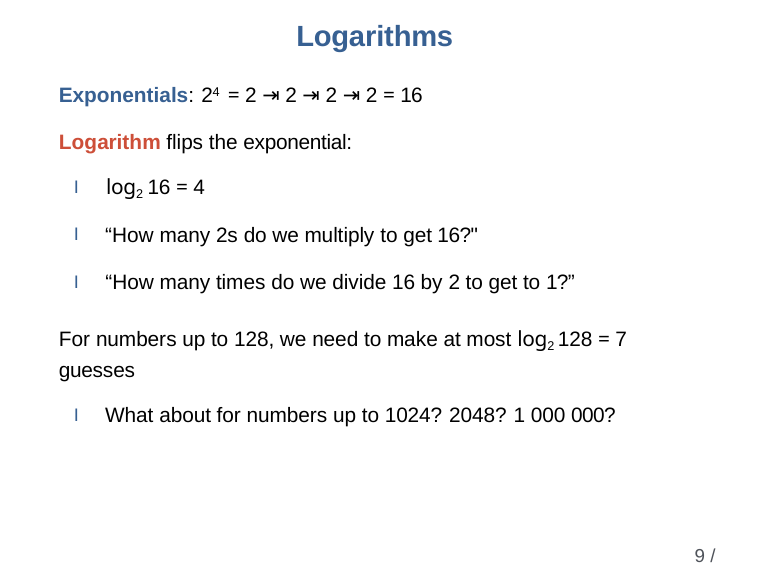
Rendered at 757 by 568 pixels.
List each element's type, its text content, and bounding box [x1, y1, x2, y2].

title Logarithms [100, 13, 656, 112]
text_box 9 / 31 [692, 542, 740, 568]
text_box Exponentials: 24 = 2 ⇥ 2 ⇥ 2 ⇥ 2 = 16 Logarithm flips the exponential: I log2 16 = 4 I “How many 2s do we multiply to get 16?" I “How many times do we divide 16 by 2 to get to 1?” For numbers up to 128, we need to make at most log2 128 = 7 guesses I What about for numbers up to 1024? 2048? 1 000 000? [50, 79, 638, 430]
